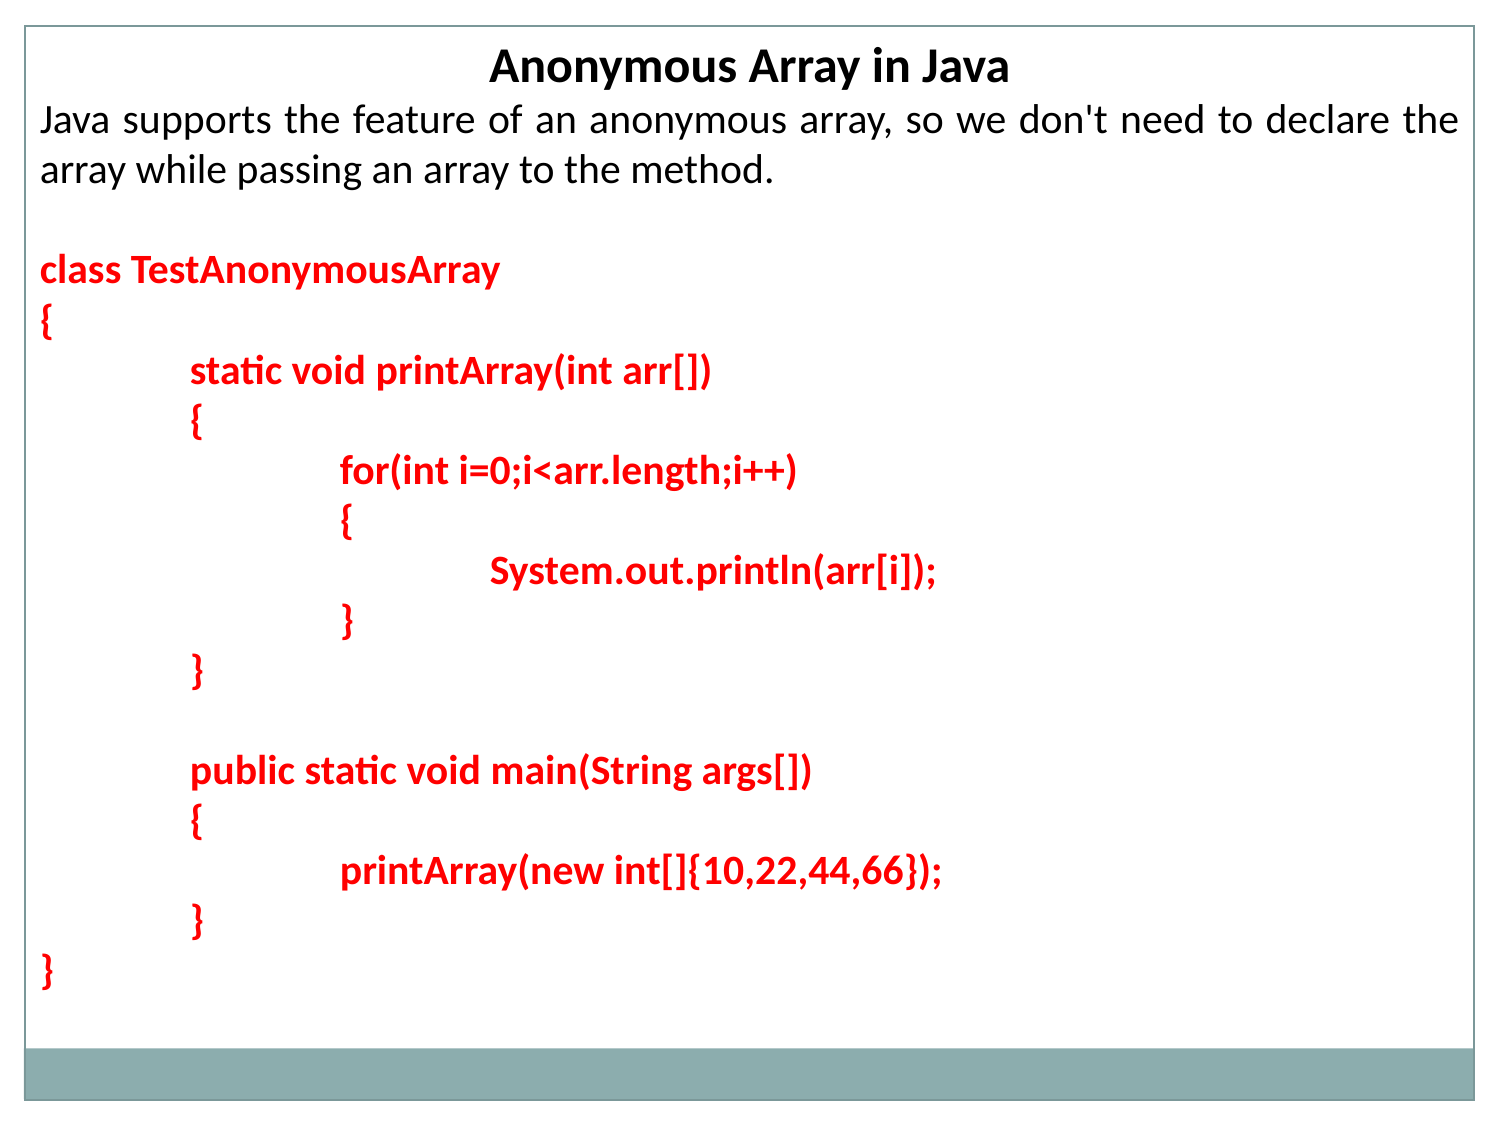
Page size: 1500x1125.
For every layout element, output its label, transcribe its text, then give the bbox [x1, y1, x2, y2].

text_box Anonymous Array in Java Java supports the feature of an anonymous array, so we don't need to declare the array while passing an array to the method. class TestAnonymousArray { static void printArray(int arr[]) { for(int i=0;i<arr.length;i++) { System.out.println(arr[i]); } } public static void main(String args[]) { printArray(new int[]{10,22,44,66}); } } [24, 24, 1475, 1000]
